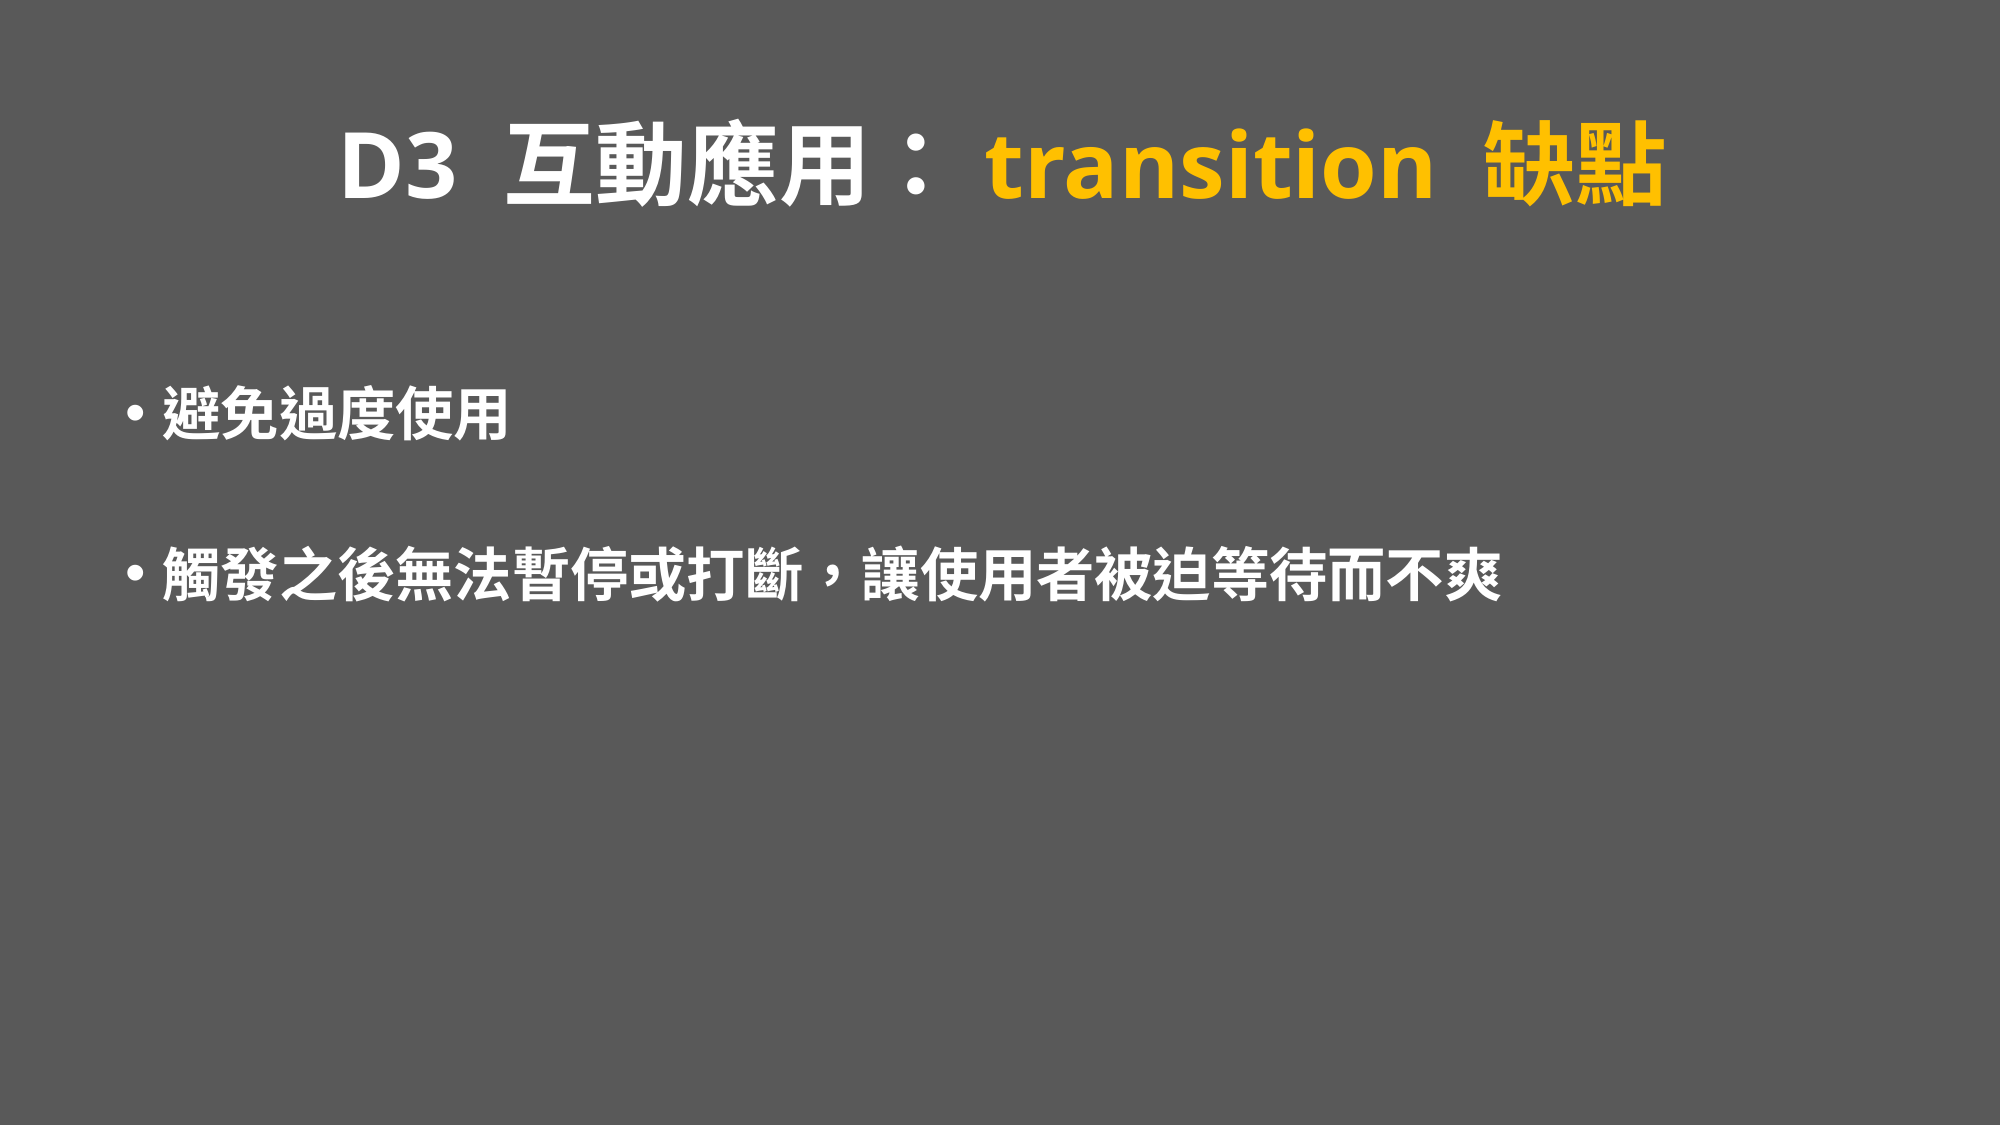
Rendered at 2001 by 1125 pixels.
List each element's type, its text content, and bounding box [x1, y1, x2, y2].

list 避免過度使用 觸發之後無法暫停或打斷，讓使用者被迫等待而不爽 [110, 299, 1895, 1063]
title D3 互動應用：transition 缺點 [110, 59, 1895, 278]
